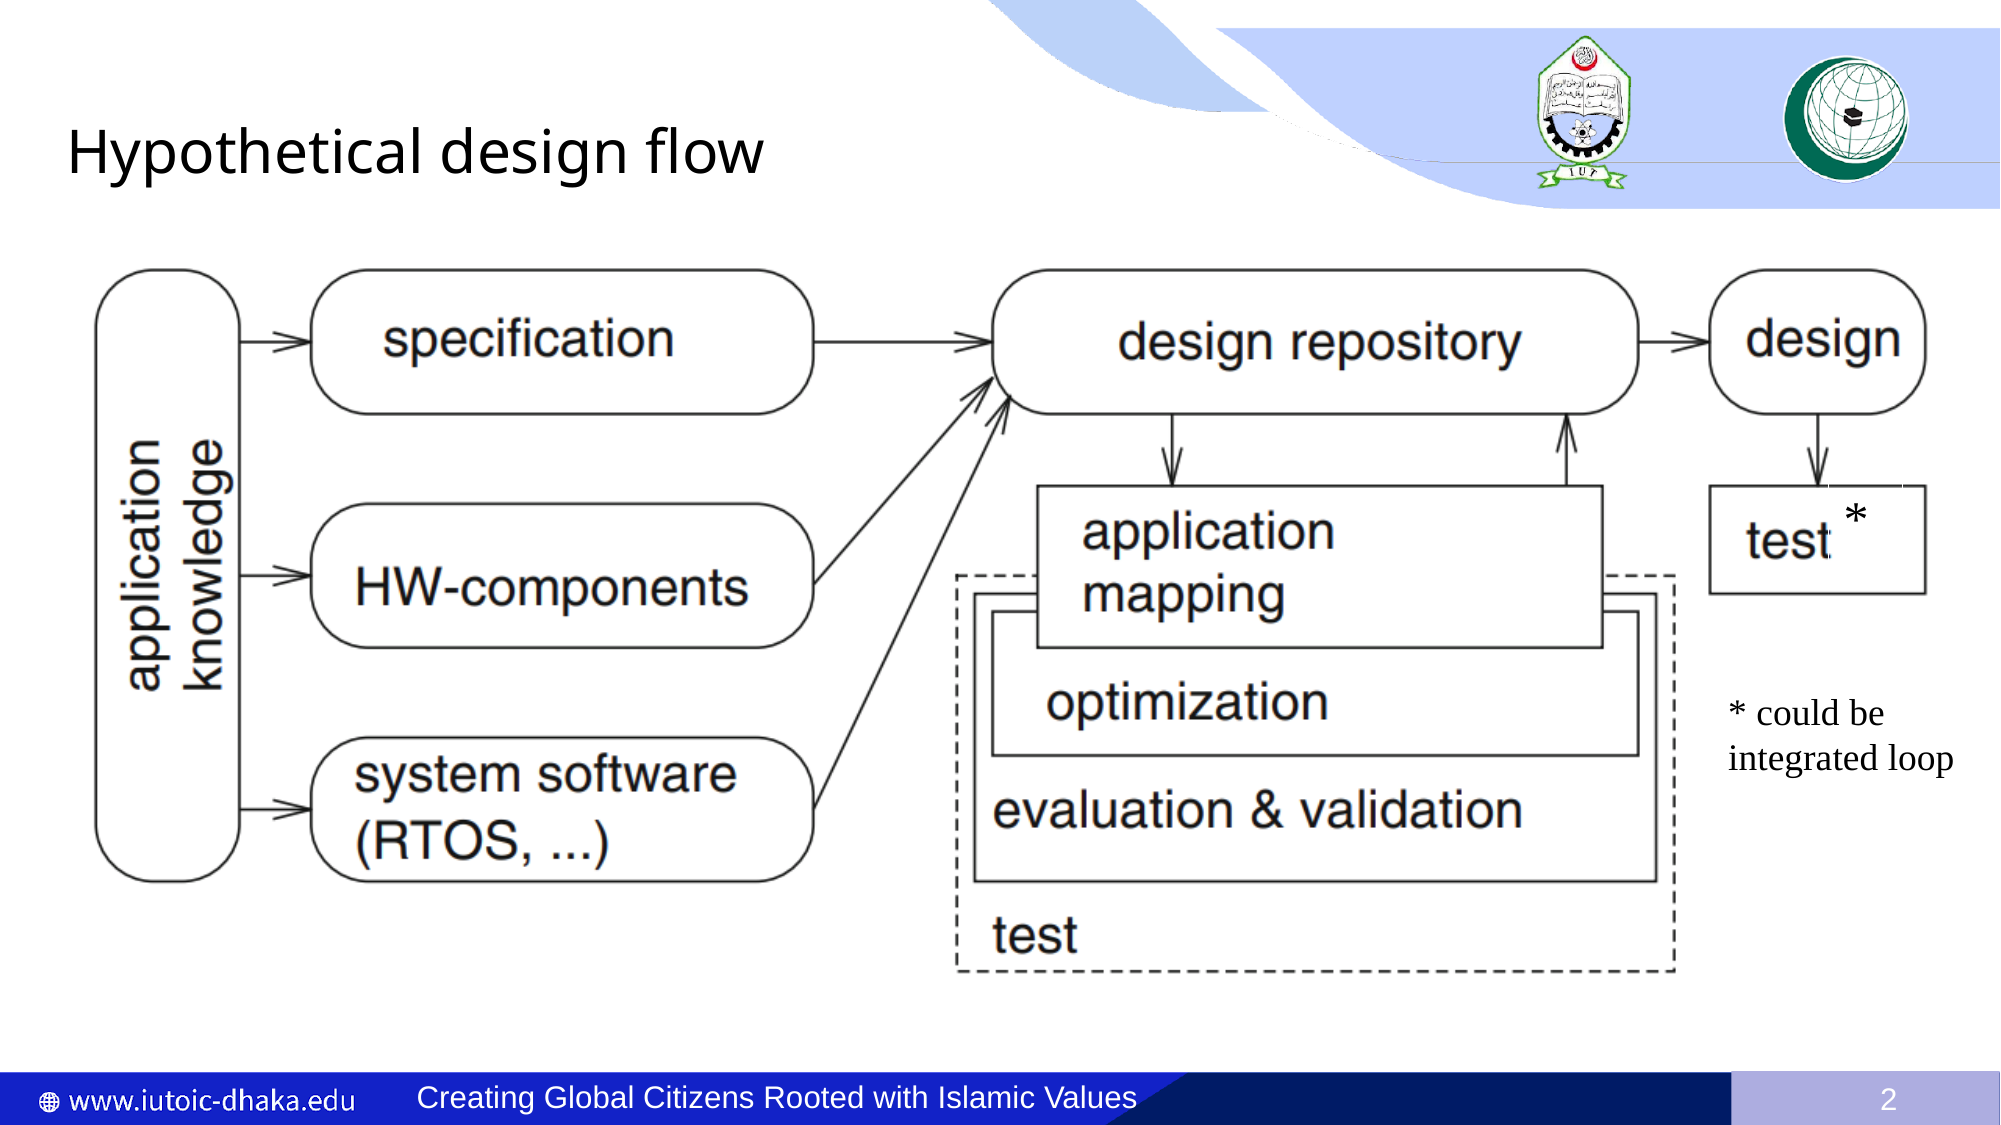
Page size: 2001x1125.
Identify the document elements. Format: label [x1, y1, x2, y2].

text_box [0, 0, 2000, 1125]
picture [59, 239, 1941, 986]
